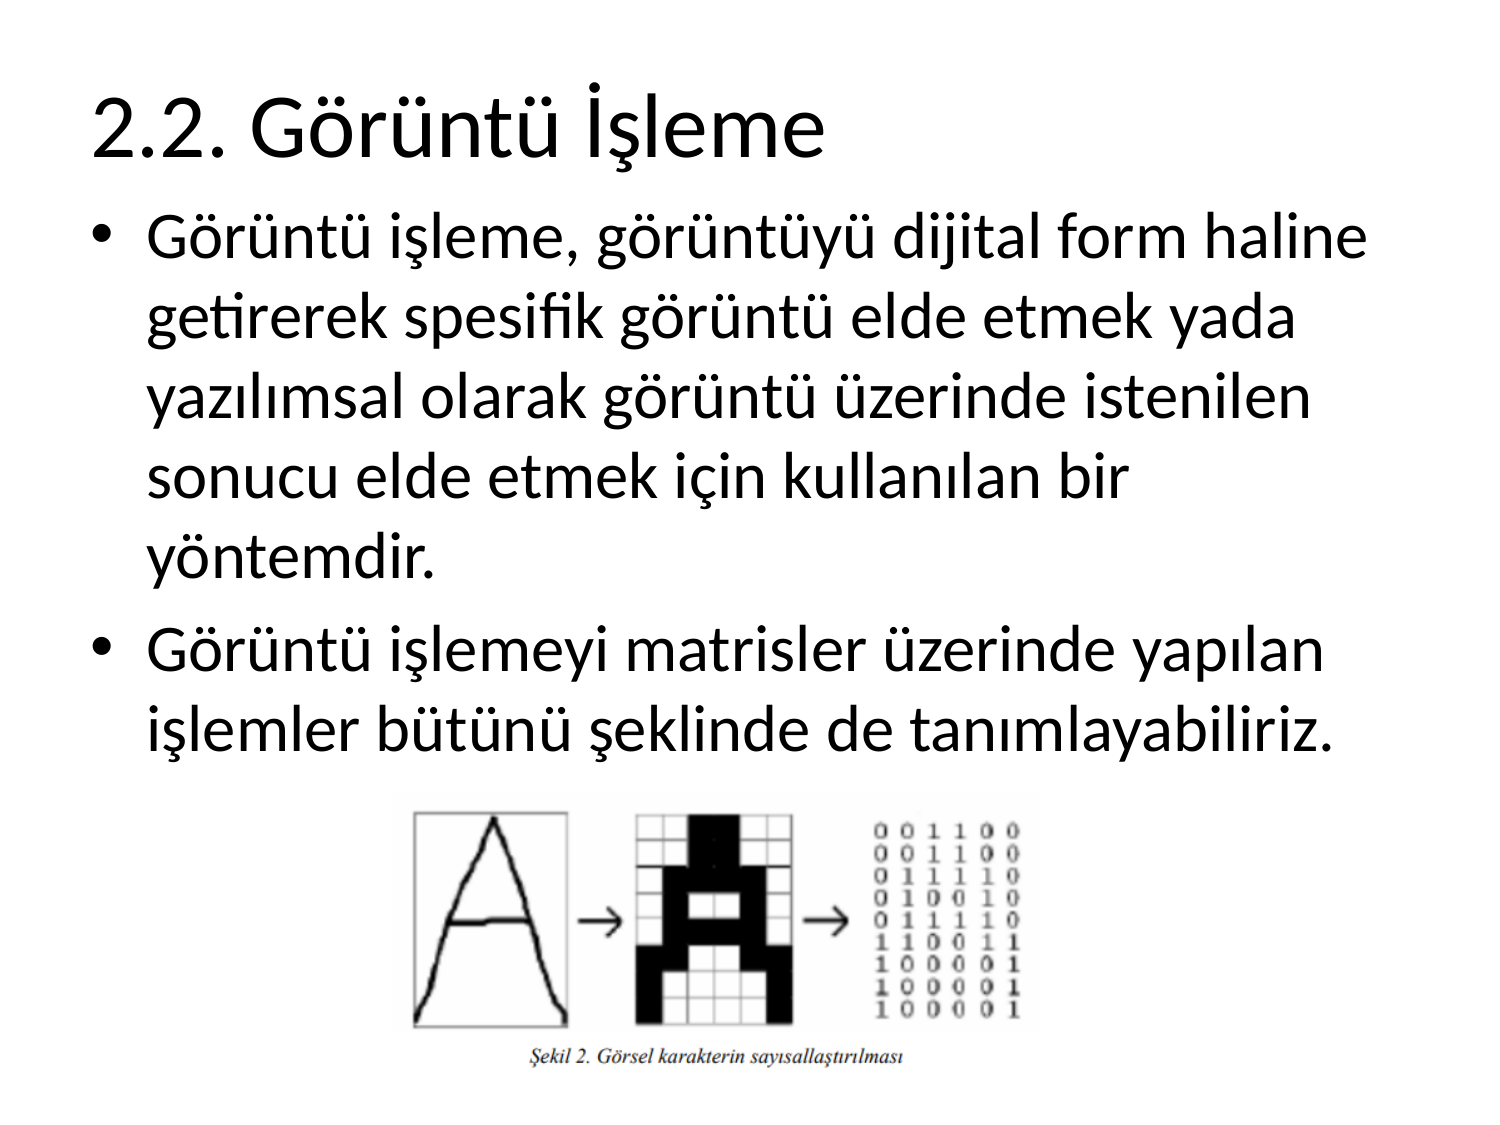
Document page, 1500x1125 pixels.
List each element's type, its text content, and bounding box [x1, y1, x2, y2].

title 2.2. Görüntü İşleme [75, 45, 1425, 184]
picture [324, 774, 1113, 1073]
list Görüntü işleme, görüntüyü dijital form haline getirerek spesifik görüntü elde etmek yada yazılımsal olarak görüntü üzerinde istenilen sonucu elde etmek için kullanılan bir yöntemdir. Görüntü işlemeyi matrisler üzerinde yapılan işlemler bütünü şeklinde de tanımlayabiliriz. [75, 184, 1425, 1083]
